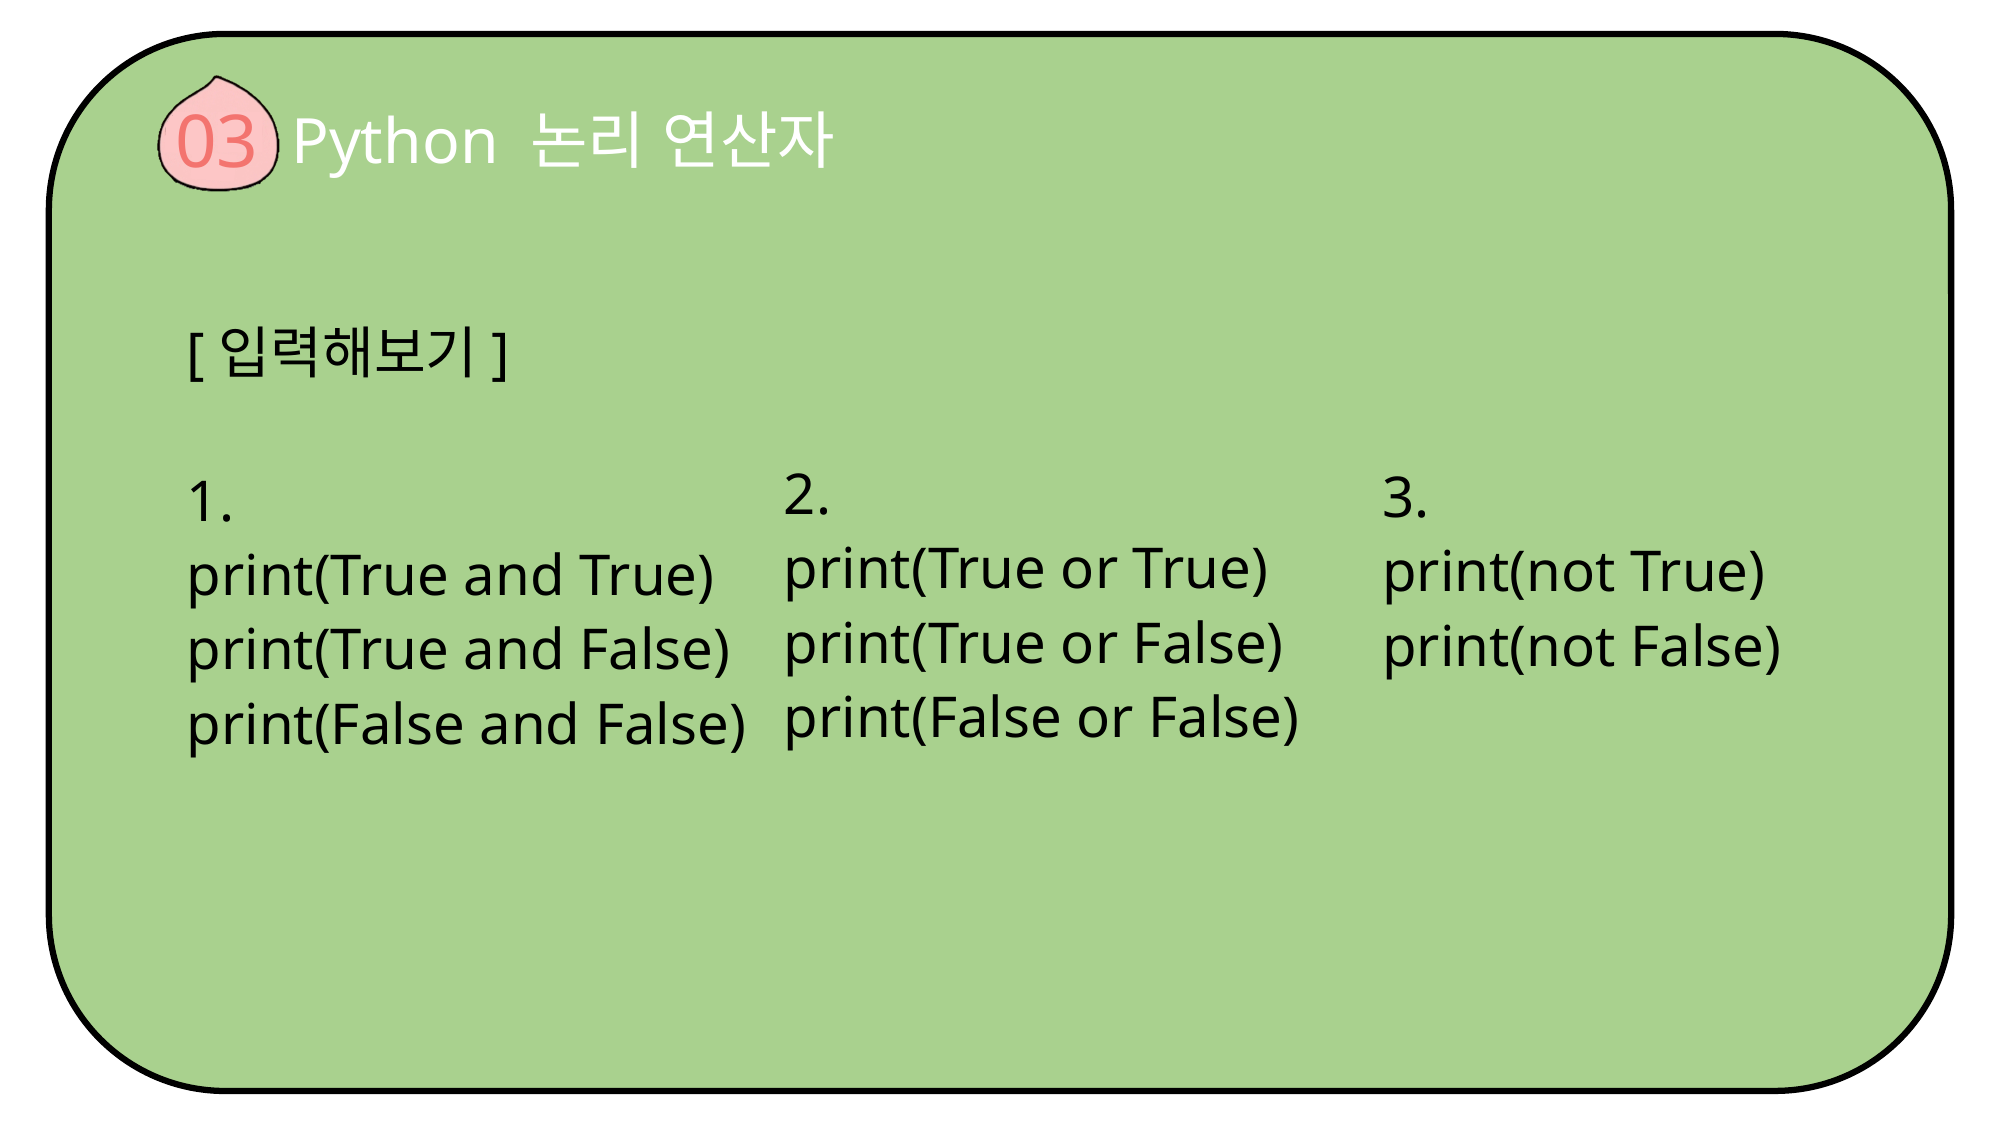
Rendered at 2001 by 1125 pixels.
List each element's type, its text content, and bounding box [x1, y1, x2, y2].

text_box 2. print(True or True) print(True or False) print(False or False) [769, 302, 1447, 757]
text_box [149, 70, 1107, 194]
text_box [47, 32, 1953, 1093]
text_box 3. print(not True) print(not False) [1367, 305, 1916, 685]
text_box [입력해보기] 1. print(True and True) print(True and False) print(False and False) [172, 302, 850, 763]
